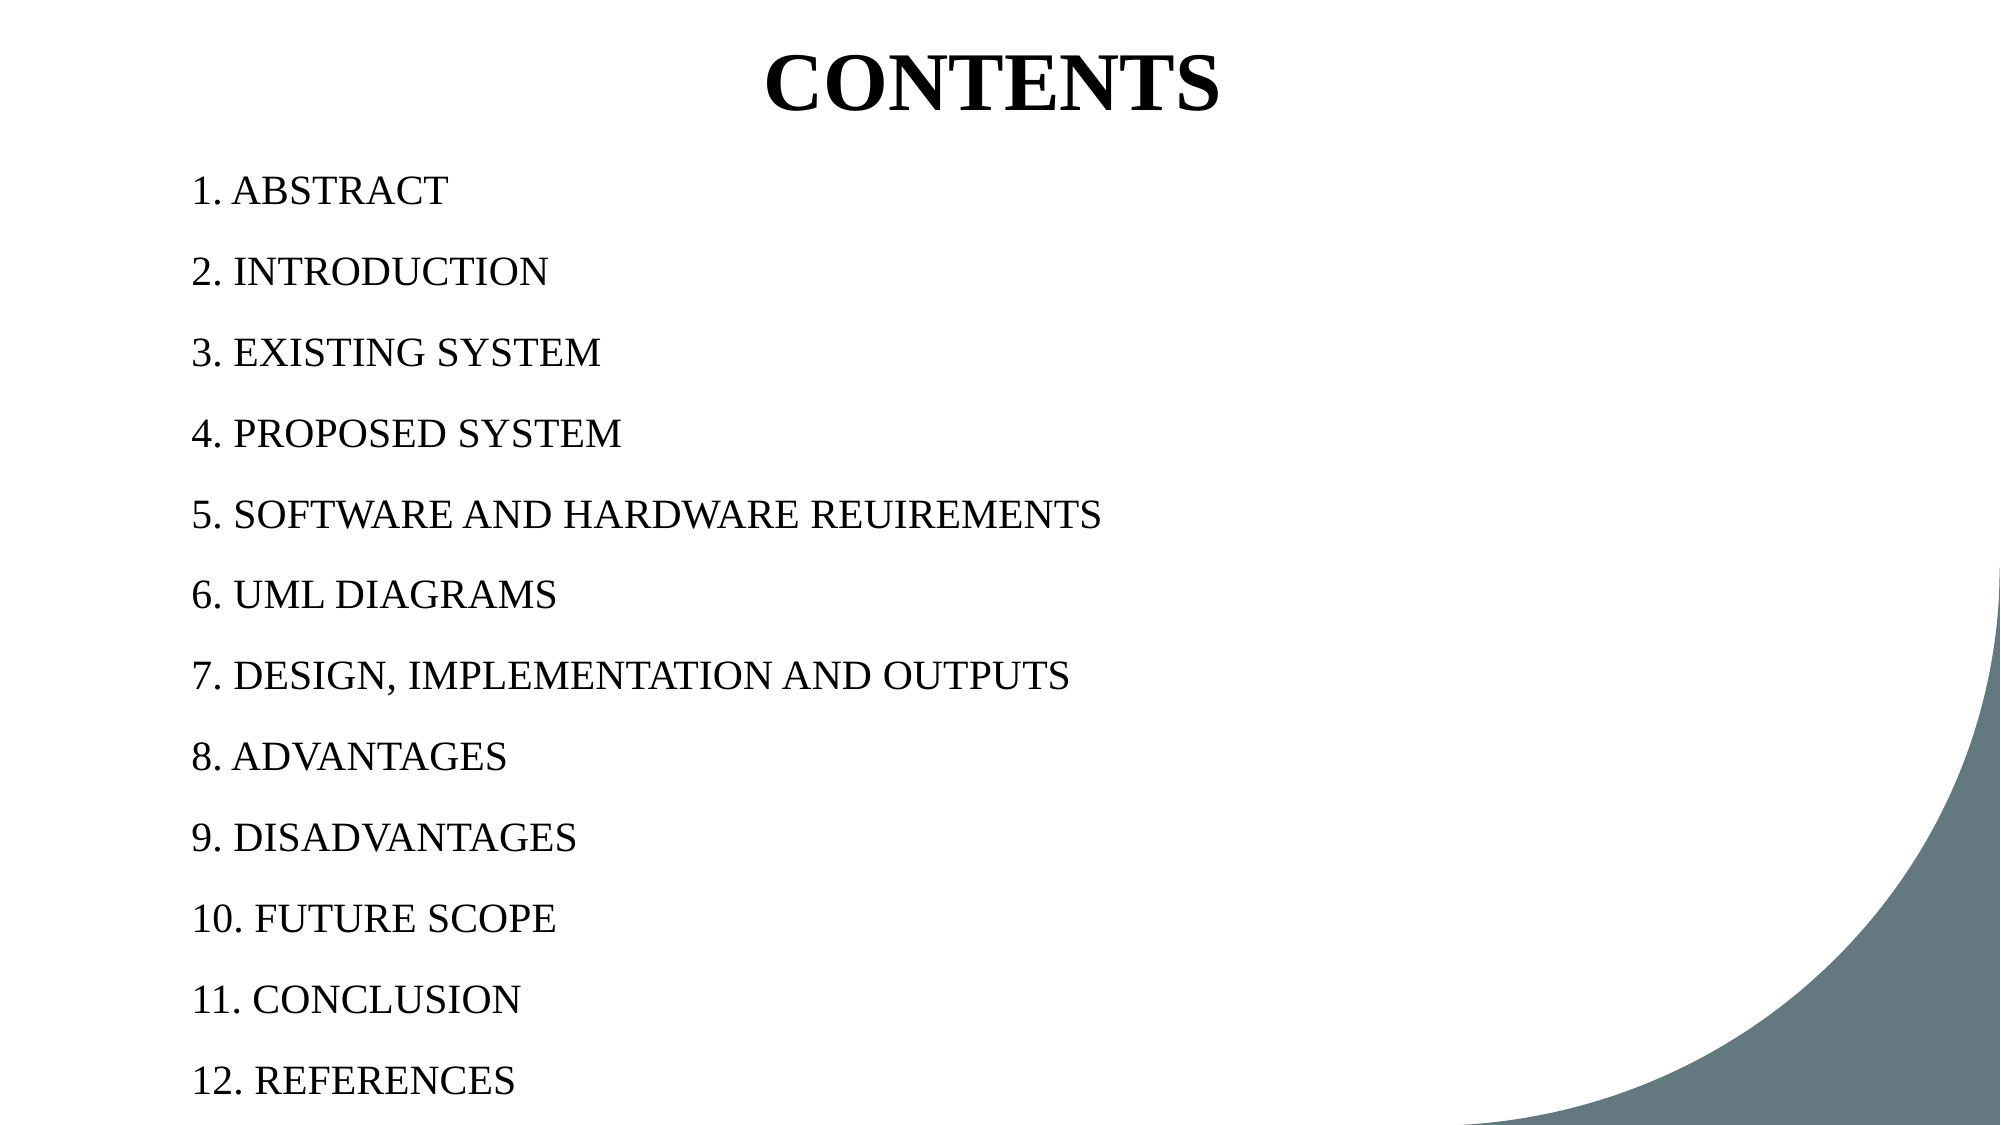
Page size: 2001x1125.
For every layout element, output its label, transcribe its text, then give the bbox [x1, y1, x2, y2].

text_box CONTENTS [516, 28, 1470, 135]
text_box 1. ABSTRACT 2. INTRODUCTION 3. EXISTING SYSTEM 4. PROPOSED SYSTEM 5. SOFTWARE AND HARDWARE REUIREMENTS 6. UML DIAGRAMS 7. DESIGN, IMPLEMENTATION AND OUTPUTS 8. ADVANTAGES 9. DISADVANTAGES 10. FUTURE SCOPE 11. CONCLUSION 12. REFERENCES [176, 145, 1809, 1111]
